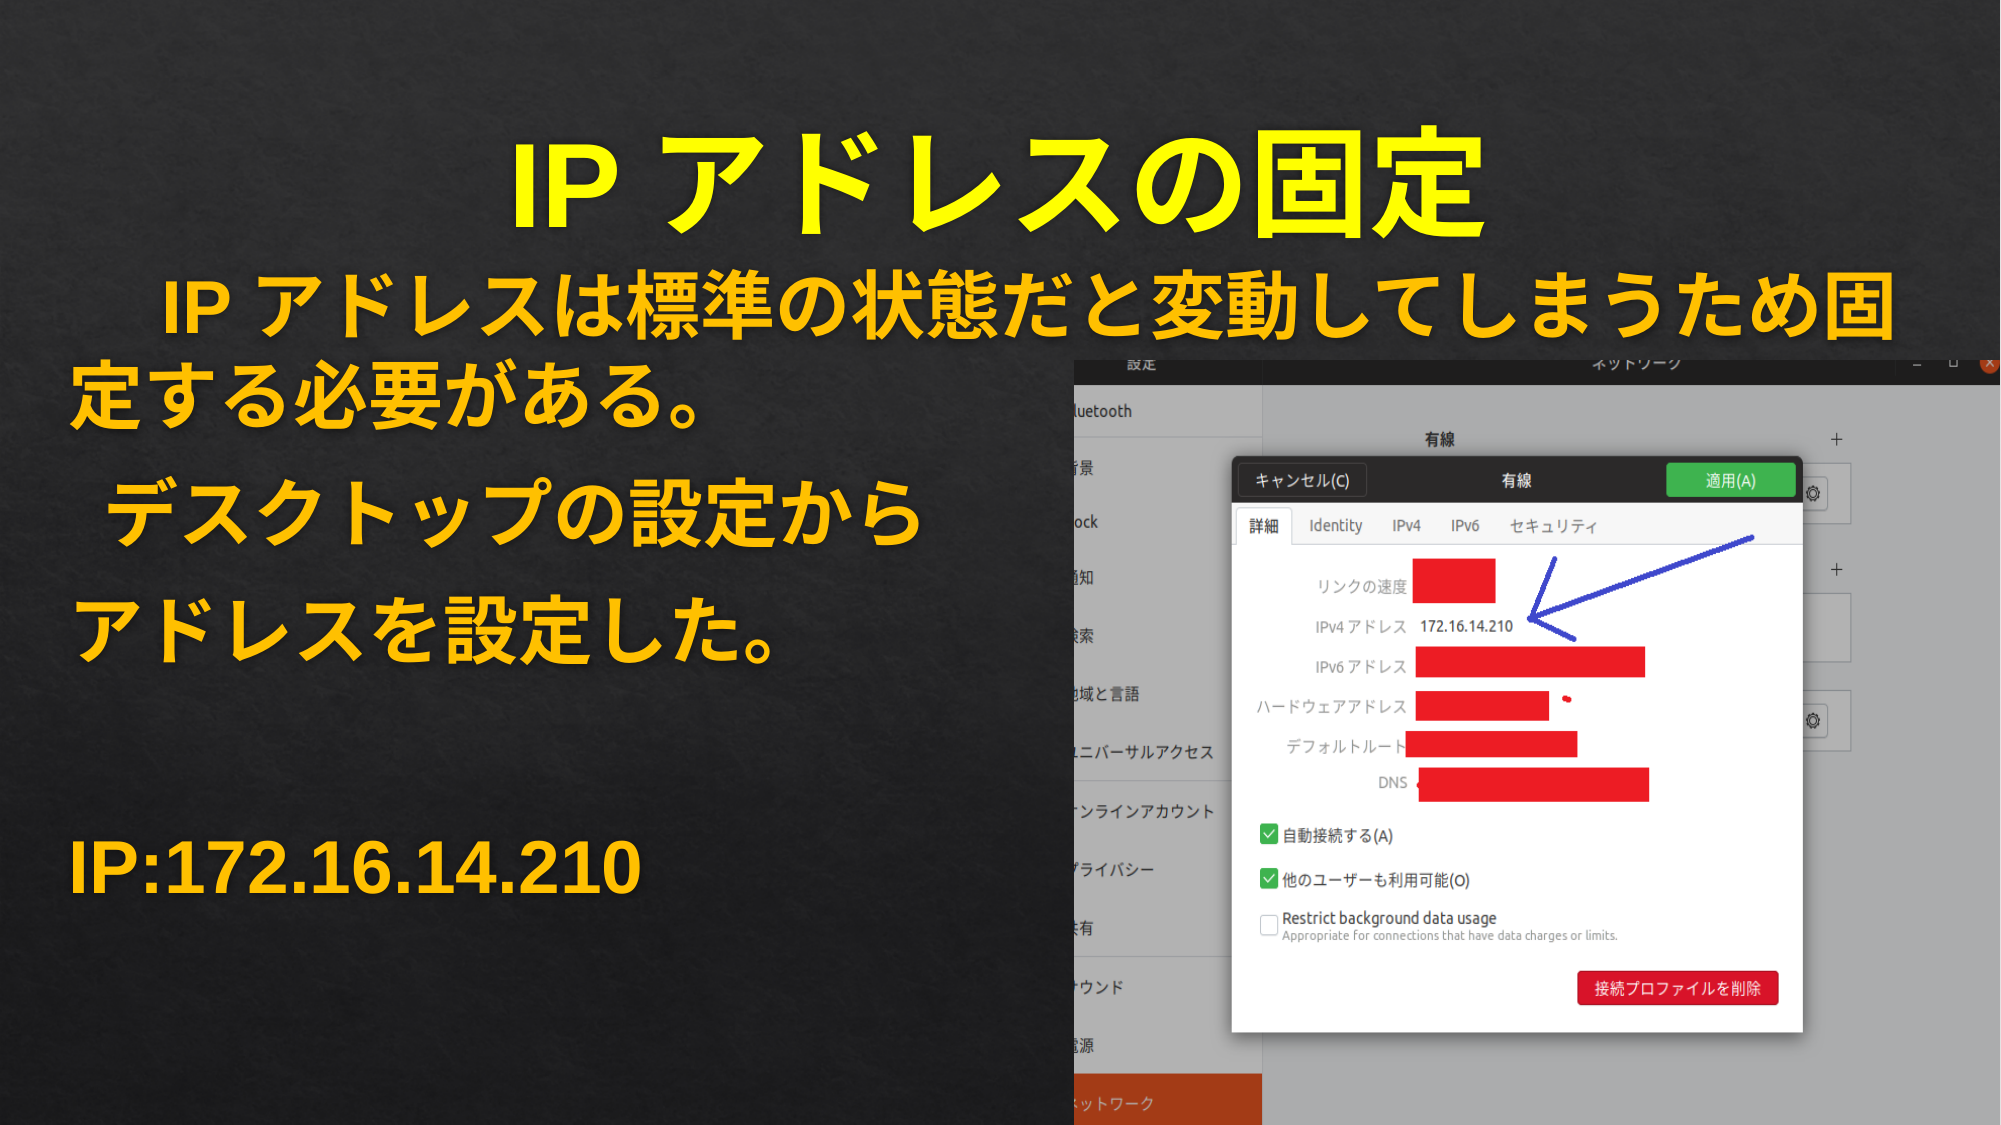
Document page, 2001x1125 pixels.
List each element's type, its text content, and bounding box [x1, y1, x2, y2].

list IPアドレスは標準の状態だと変動してしまうため固定する必要がある。 デスクトップの設定から アドレスを設定した。 IP:172.16.14.210 [53, 251, 1961, 1091]
title IPアドレスの固定 [149, 99, 1849, 246]
picture [1074, 360, 2000, 1125]
